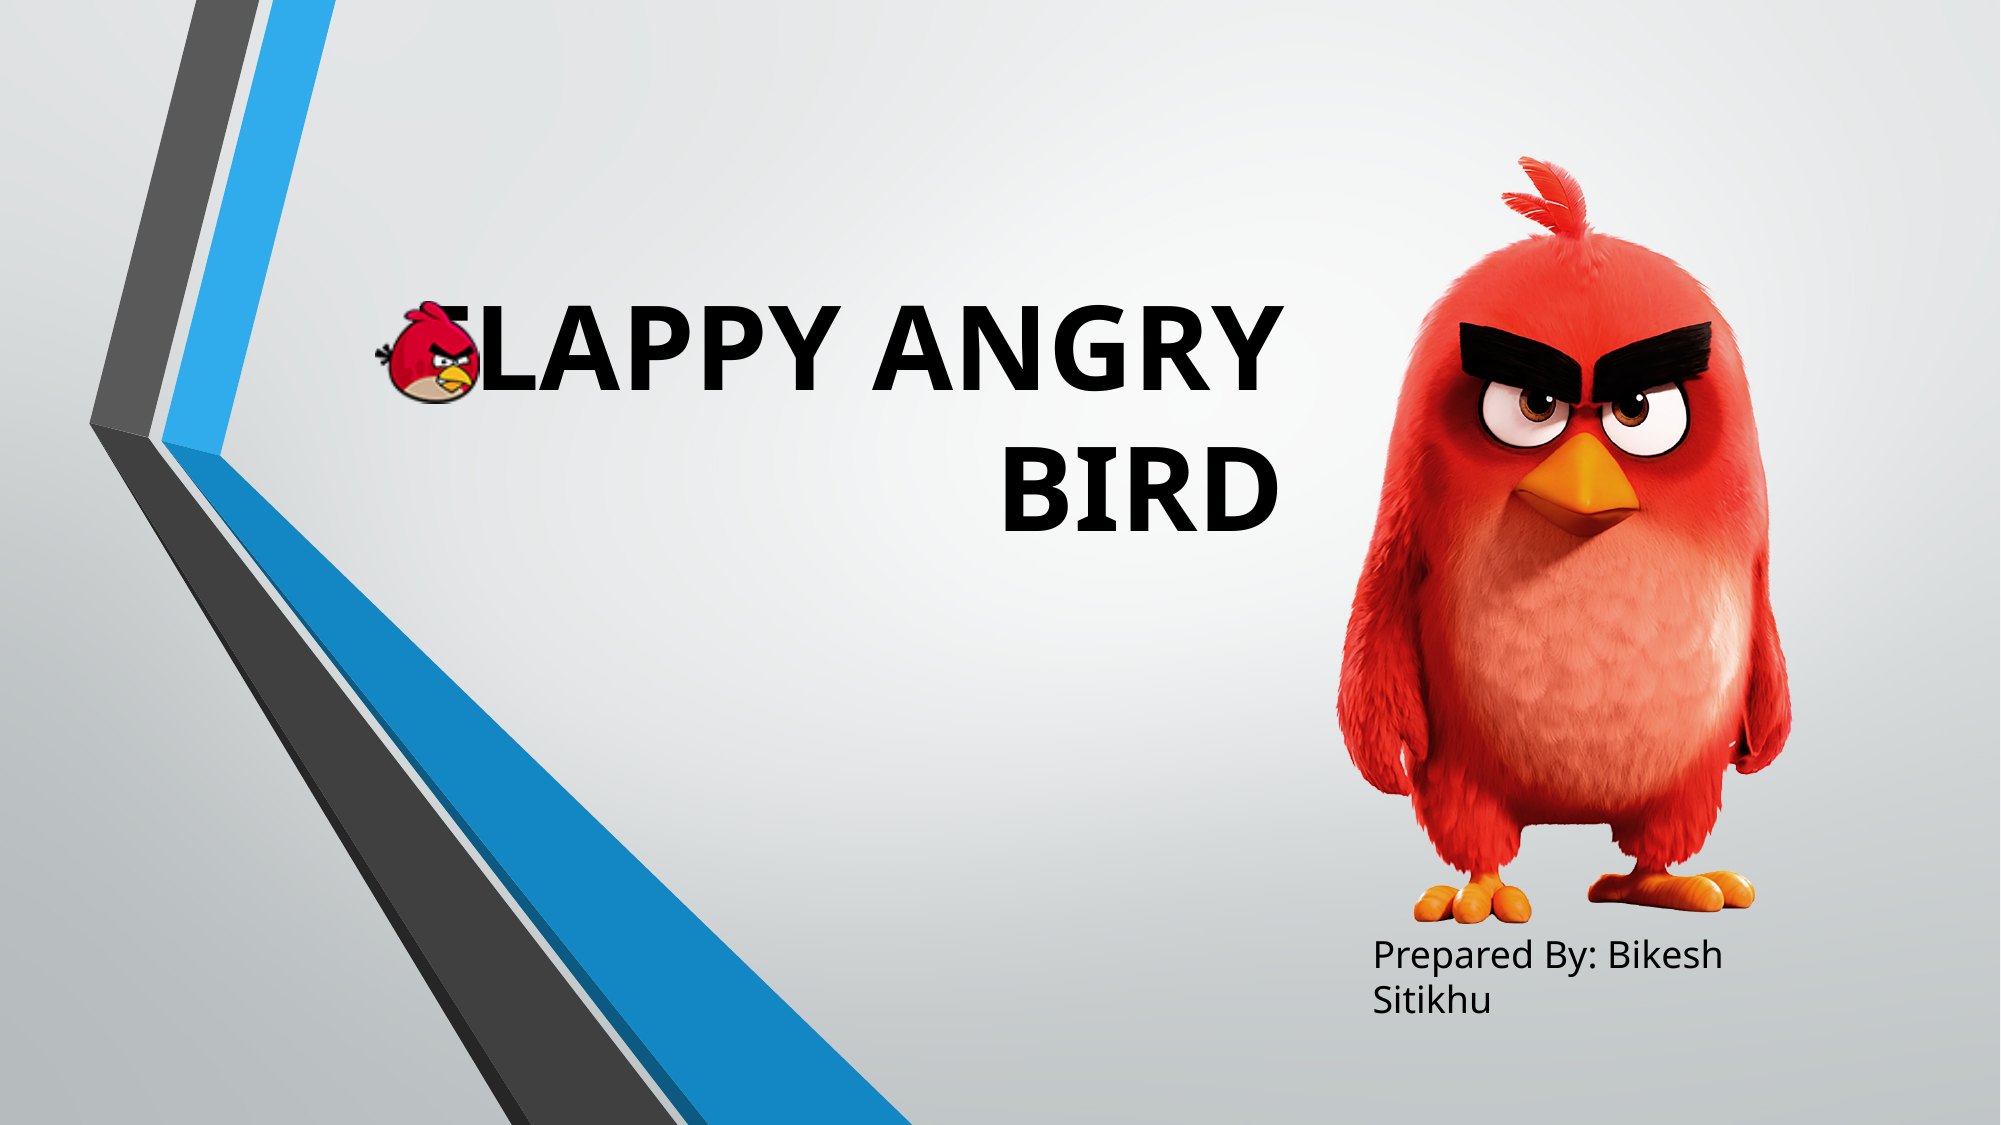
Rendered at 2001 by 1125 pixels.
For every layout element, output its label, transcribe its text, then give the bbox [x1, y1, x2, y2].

text_box Prepared By: Bikesh Sitikhu [1357, 923, 1829, 1028]
title FLAPPY ANGRY BIRD [270, 263, 1300, 563]
picture [374, 301, 480, 404]
picture [1331, 155, 1798, 924]
